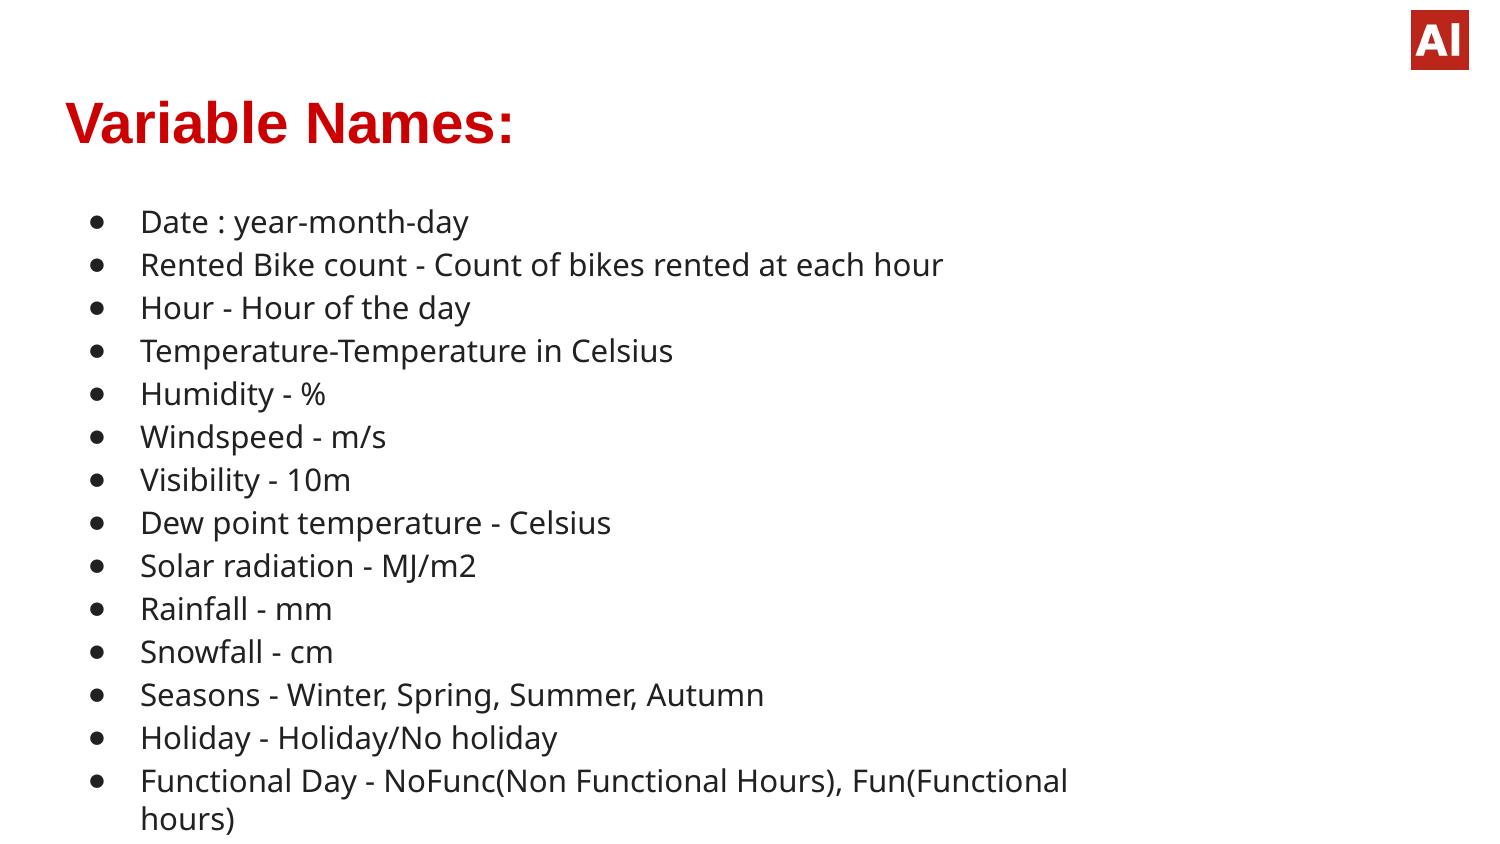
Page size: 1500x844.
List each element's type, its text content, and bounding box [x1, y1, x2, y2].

text_box Date : year-month-day Rented Bike count - Count of bikes rented at each hour Hour - Hour of the day Temperature-Temperature in Celsius Humidity - % Windspeed - m/s Visibility - 10m Dew point temperature - Celsius Solar radiation - MJ/m2 Rainfall - mm Snowfall - cm Seasons - Winter, Spring, Summer, Autumn Holiday - Holiday/No holiday Functional Day - NoFunc(Non Functional Hours), Fun(Functional hours) [85, 194, 1121, 837]
picture [1411, 10, 1469, 70]
title Variable Names: [63, 82, 518, 226]
